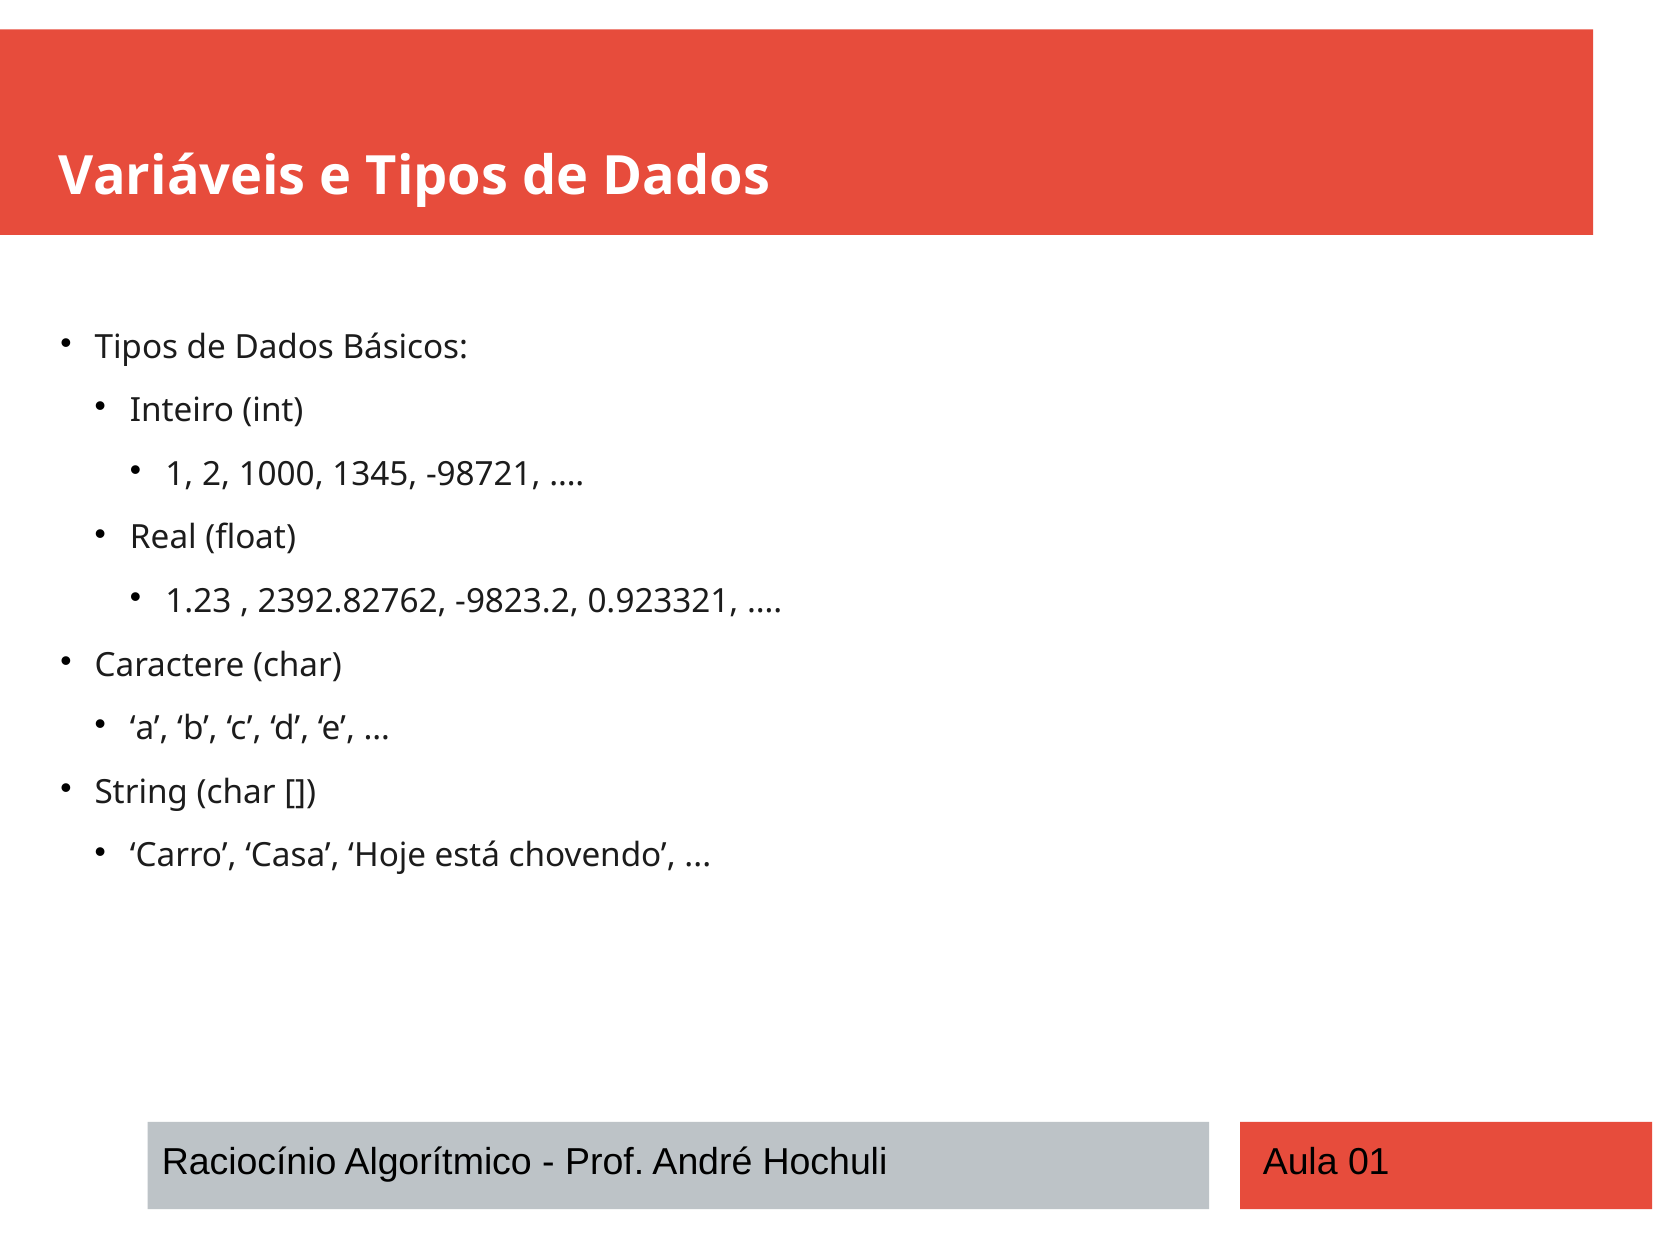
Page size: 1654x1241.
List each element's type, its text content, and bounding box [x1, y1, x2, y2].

text_box Aula 01 [1248, 1129, 1622, 1189]
text_box Raciocínio Algorítmico - Prof. André Hochuli [147, 1129, 1204, 1189]
text_box Variáveis e Tipos de Dados [59, 59, 1594, 206]
text_box Tipos de Dados Básicos: Inteiro (int) 1, 2, 1000, 1345, -98721, …. Real (float) 1.23 , 2392.82762, -9823.2, 0.923321, …. Caractere (char) ‘a’, ‘b’, ‘c’, ‘d’, ‘e’, … String (char []) ‘Carro’, ‘Casa’, ‘Hoje está chovendo’, ... [59, 324, 1564, 1092]
